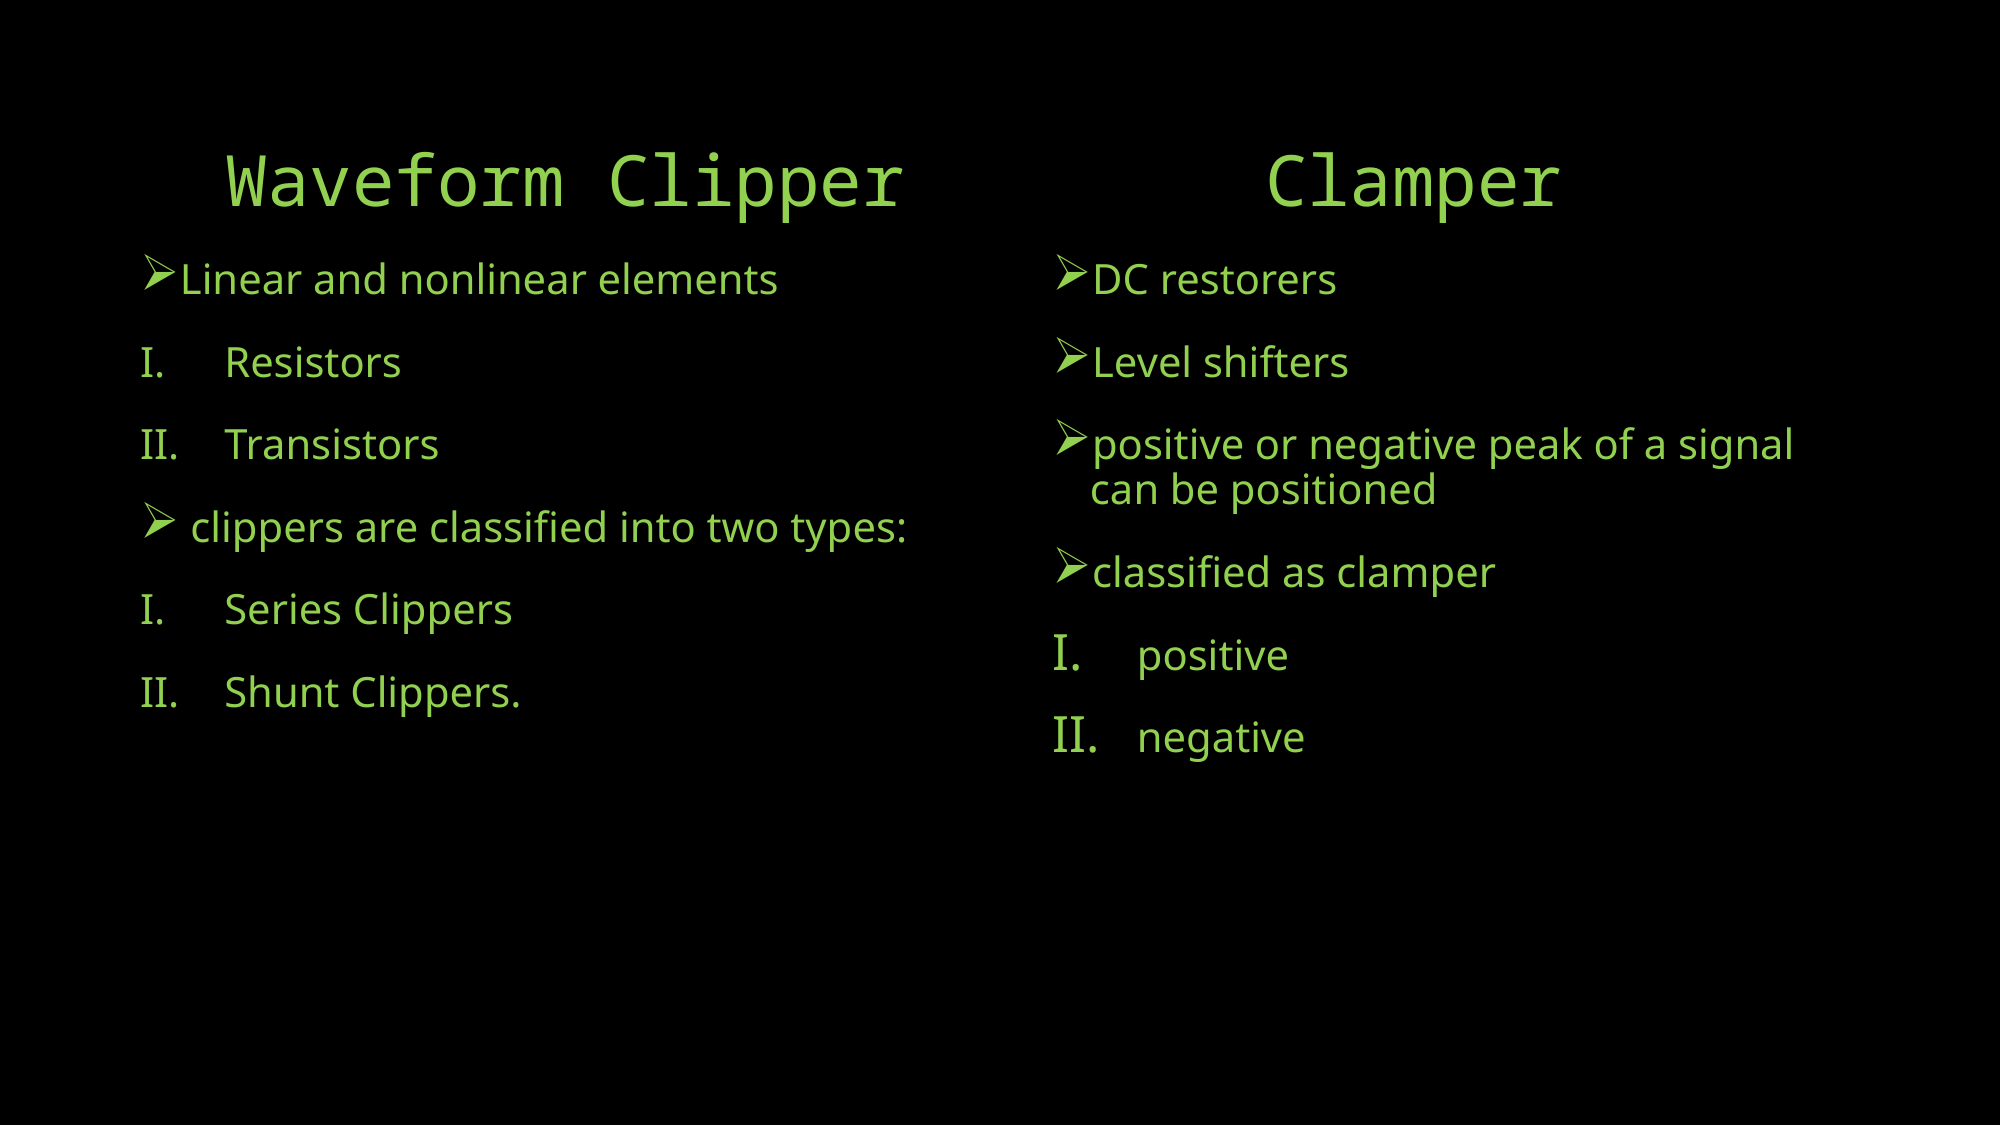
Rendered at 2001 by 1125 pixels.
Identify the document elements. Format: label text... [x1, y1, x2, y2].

list Clamper DC restorers Level shifters positive or negative peak of a signal can be positioned classified as clamper positive negative [1037, 137, 1863, 1000]
list Waveform Clipper Linear and nonlinear elements Resistors Transistors clippers are classified into two types: Series Clippers Shunt Clippers. [125, 137, 963, 1000]
